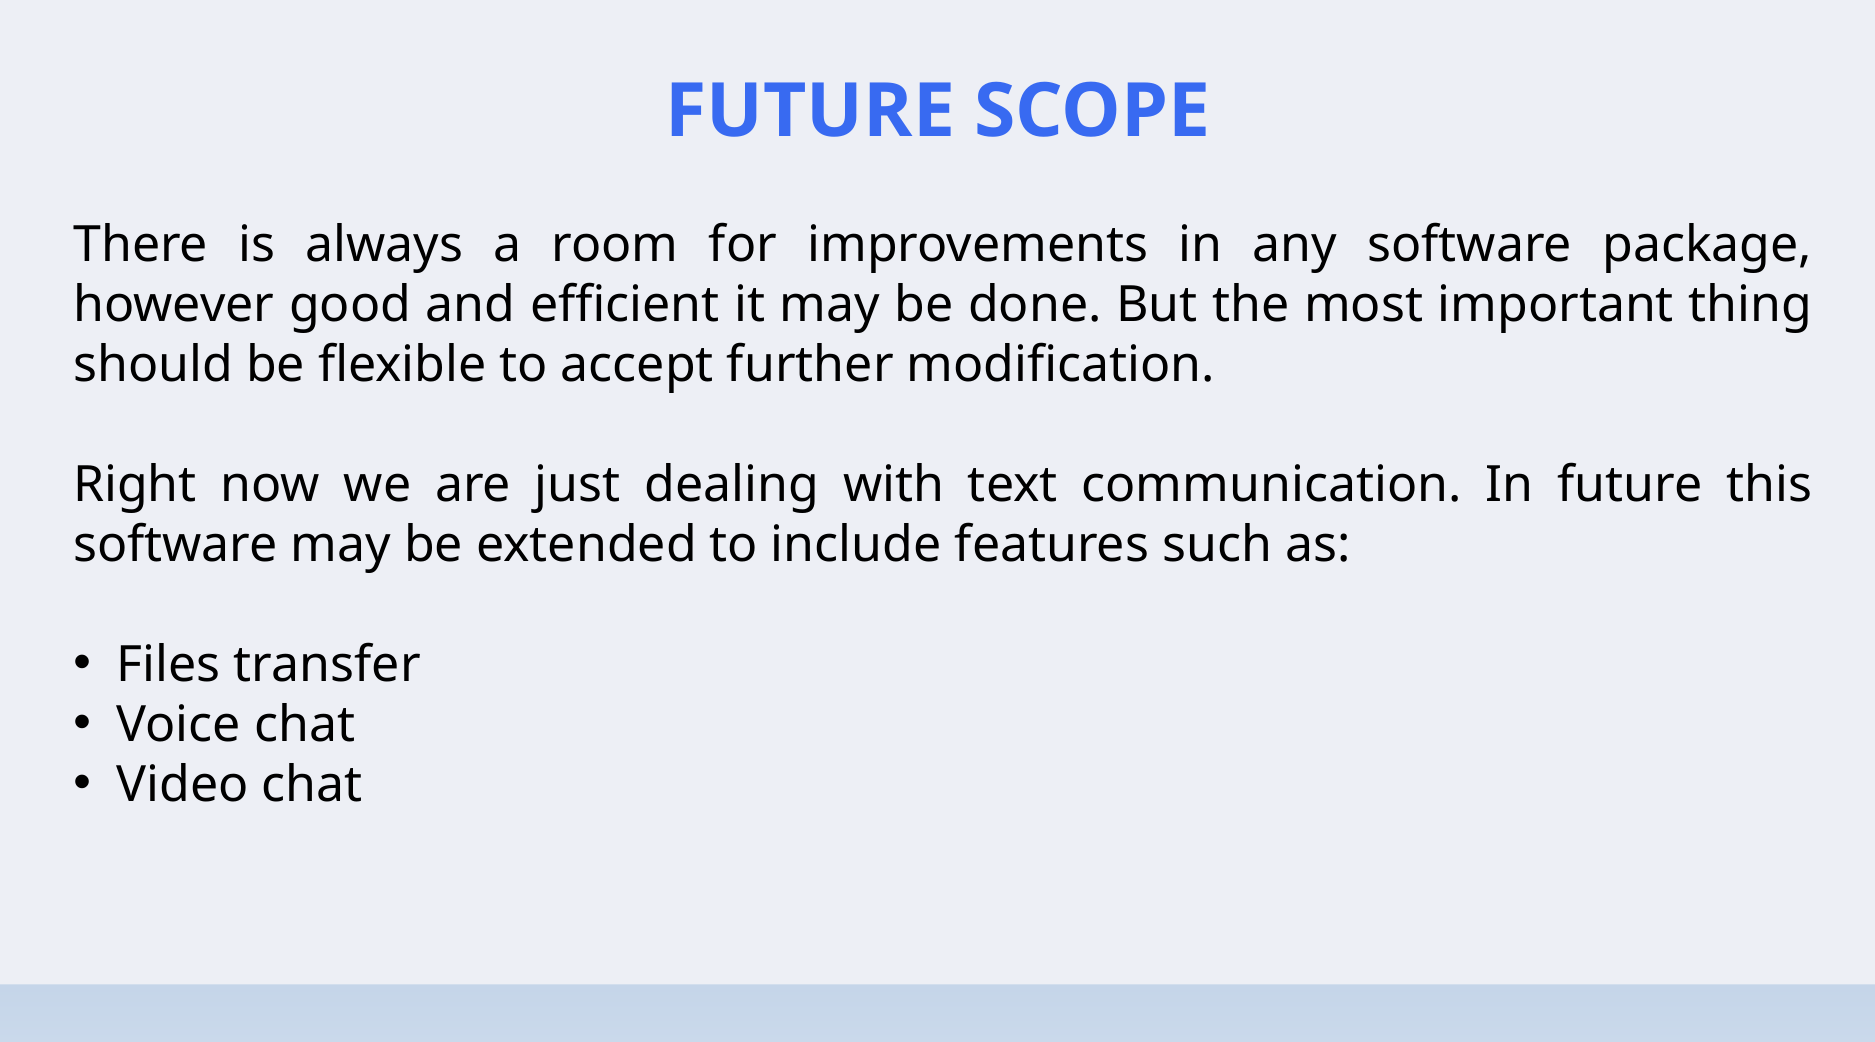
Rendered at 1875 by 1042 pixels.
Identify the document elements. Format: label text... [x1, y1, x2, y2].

text_box There is always a room for improvements in any software package, however good and efficient it may be done. But the most important thing should be flexible to accept further modification. Right now we are just dealing with text communication. In future this software may be extended to include features such as: Files transfer Voice chat Video chat [58, 204, 1828, 820]
title FUTURE SCOPE [46, 52, 1829, 236]
